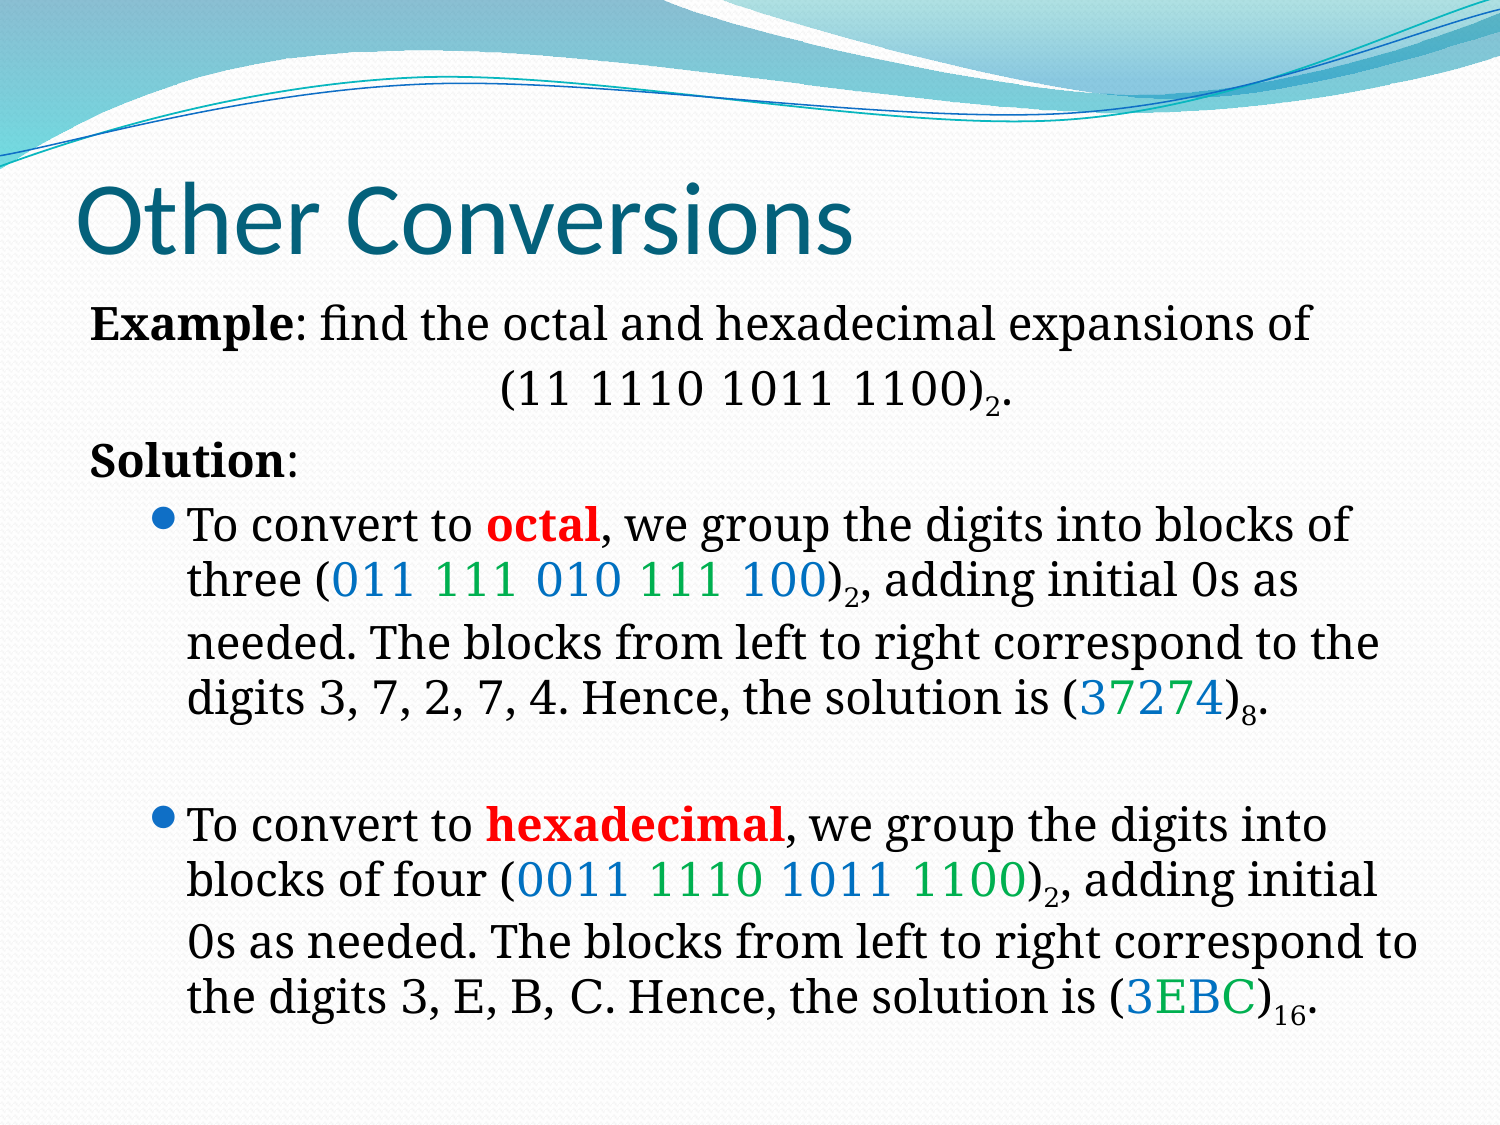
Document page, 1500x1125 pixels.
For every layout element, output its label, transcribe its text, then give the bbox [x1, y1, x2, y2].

list Example: find the octal and hexadecimal expansions of (11 1110 1011 1100)2. Solution: To convert to octal, we group the digits into blocks of three (011 111 010 111 100)2, adding initial 0s as needed. The blocks from left to right correspond to the digits 3, 7, 2, 7, 4. Hence, the solution is (37274)8. To convert to hexadecimal, we group the digits into blocks of four (0011 1110 1011 1100)2, adding initial 0s as needed. The blocks from left to right correspond to the digits 3, E, B, C. Hence, the solution is (3EBC)16. [75, 287, 1438, 1050]
title Other Conversions [75, 87, 1425, 275]
